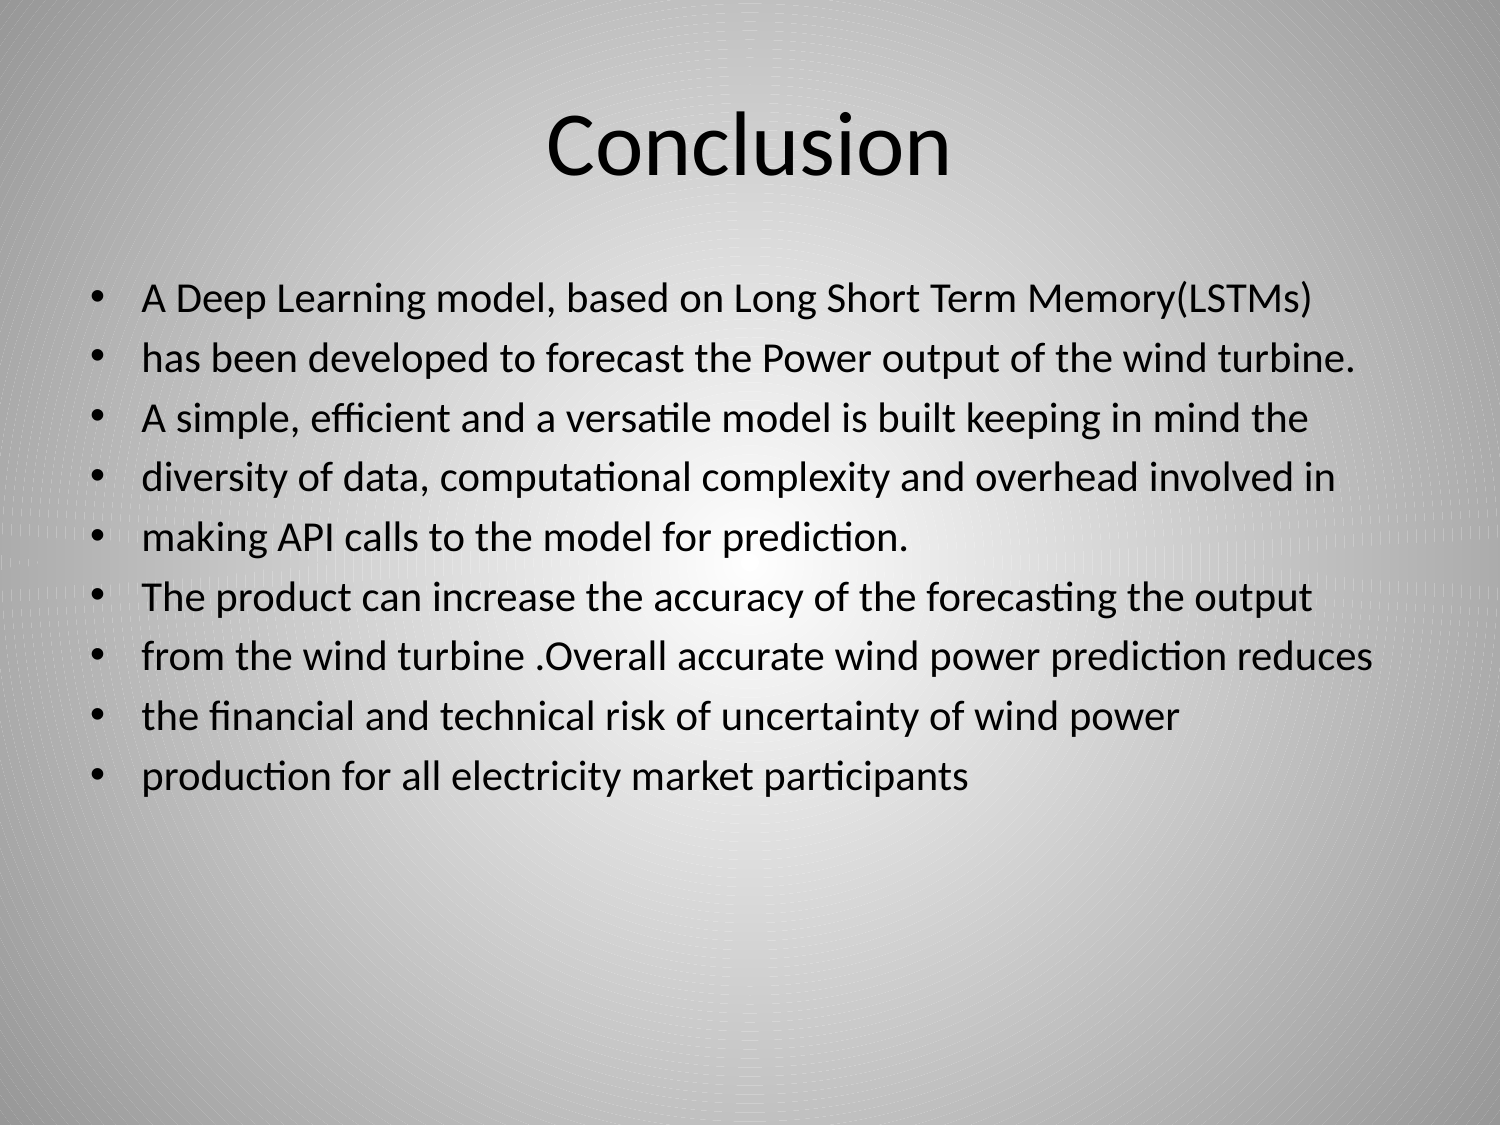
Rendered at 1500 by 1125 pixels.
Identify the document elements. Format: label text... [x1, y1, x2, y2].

list A Deep Learning model, based on Long Short Term Memory(LSTMs) has been developed to forecast the Power output of the wind turbine. A simple, efficient and a versatile model is built keeping in mind the diversity of data, computational complexity and overhead involved in making API calls to the model for prediction. The product can increase the accuracy of the forecasting the output from the wind turbine .Overall accurate wind power prediction reduces the financial and technical risk of uncertainty of wind power production for all electricity market participants [75, 262, 1425, 1005]
title Conclusion [75, 45, 1425, 233]
